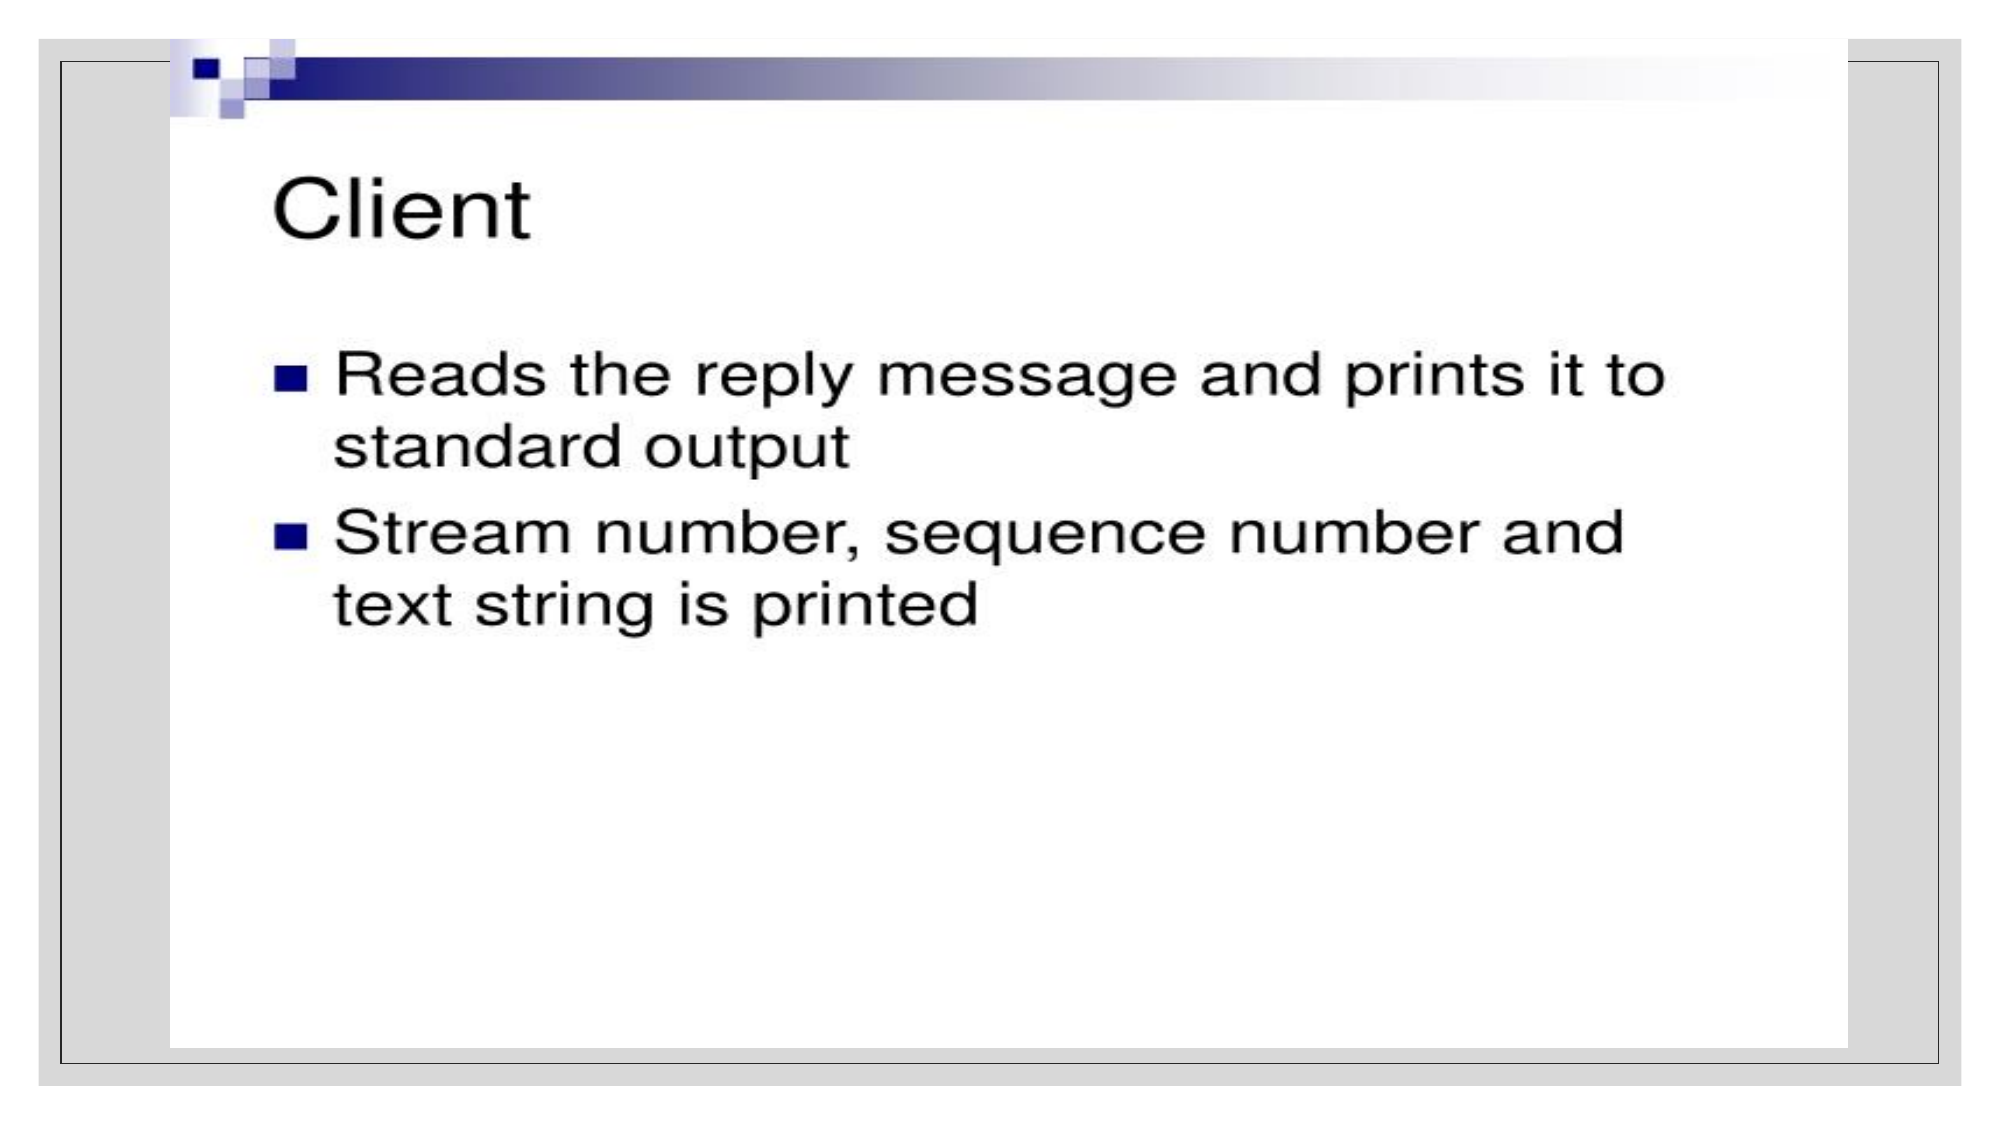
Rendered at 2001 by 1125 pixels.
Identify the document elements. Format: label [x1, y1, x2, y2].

picture [170, 39, 1848, 1048]
